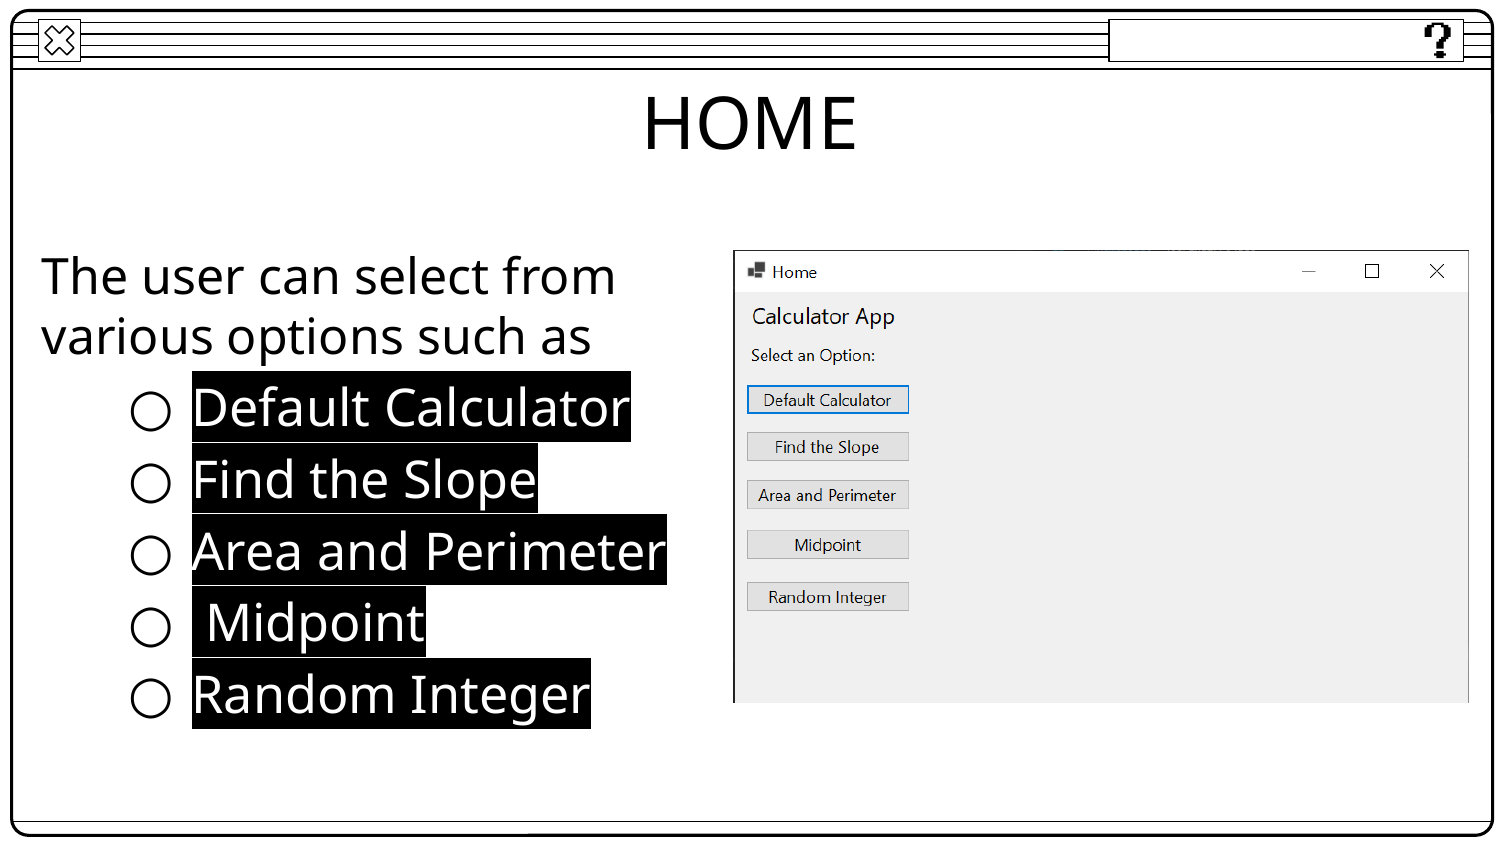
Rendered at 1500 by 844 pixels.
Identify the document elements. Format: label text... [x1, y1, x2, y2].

picture [733, 250, 1469, 704]
title HOME [118, 72, 1382, 167]
subtitle The user can select from various options such as Default Calculator Find the Slope Area and Perimeter Midpoint Random Integer [26, 189, 695, 780]
